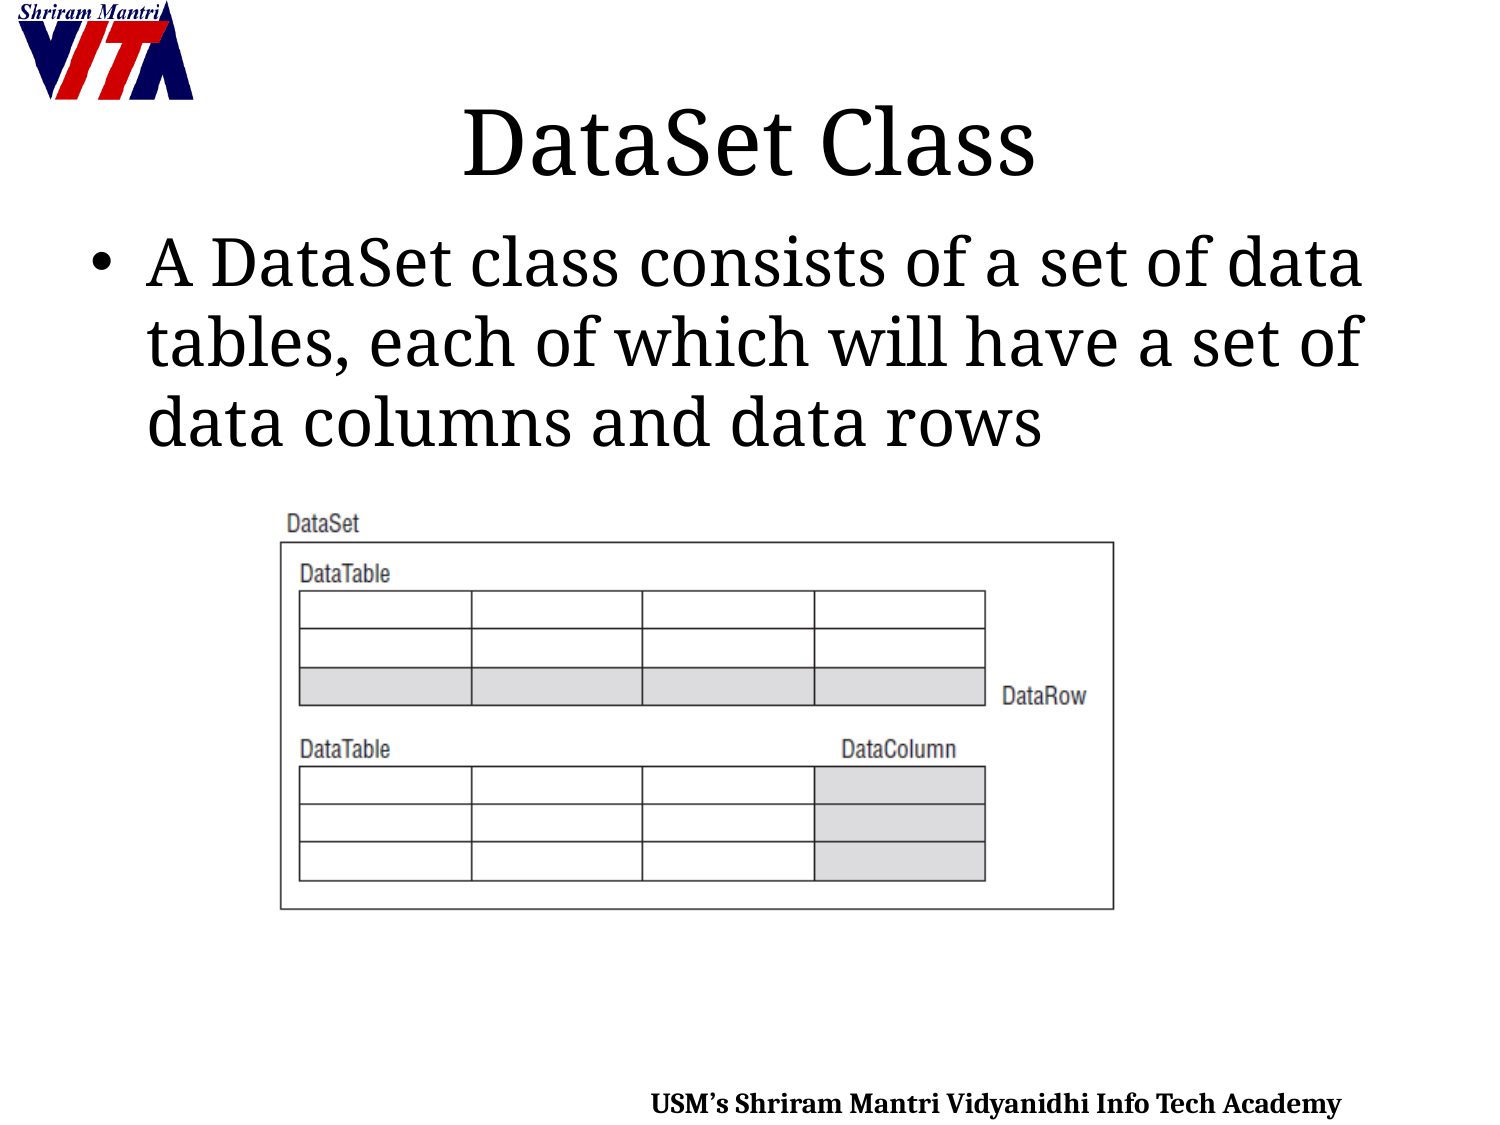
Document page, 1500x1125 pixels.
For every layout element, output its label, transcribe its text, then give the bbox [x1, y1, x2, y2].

picture [0, 0, 211, 120]
title DataSet Class [75, 45, 1425, 212]
list A DataSet class consists of a set of data tables, each of which will have a set of data columns and data rows [75, 212, 1425, 955]
picture [249, 487, 1138, 918]
